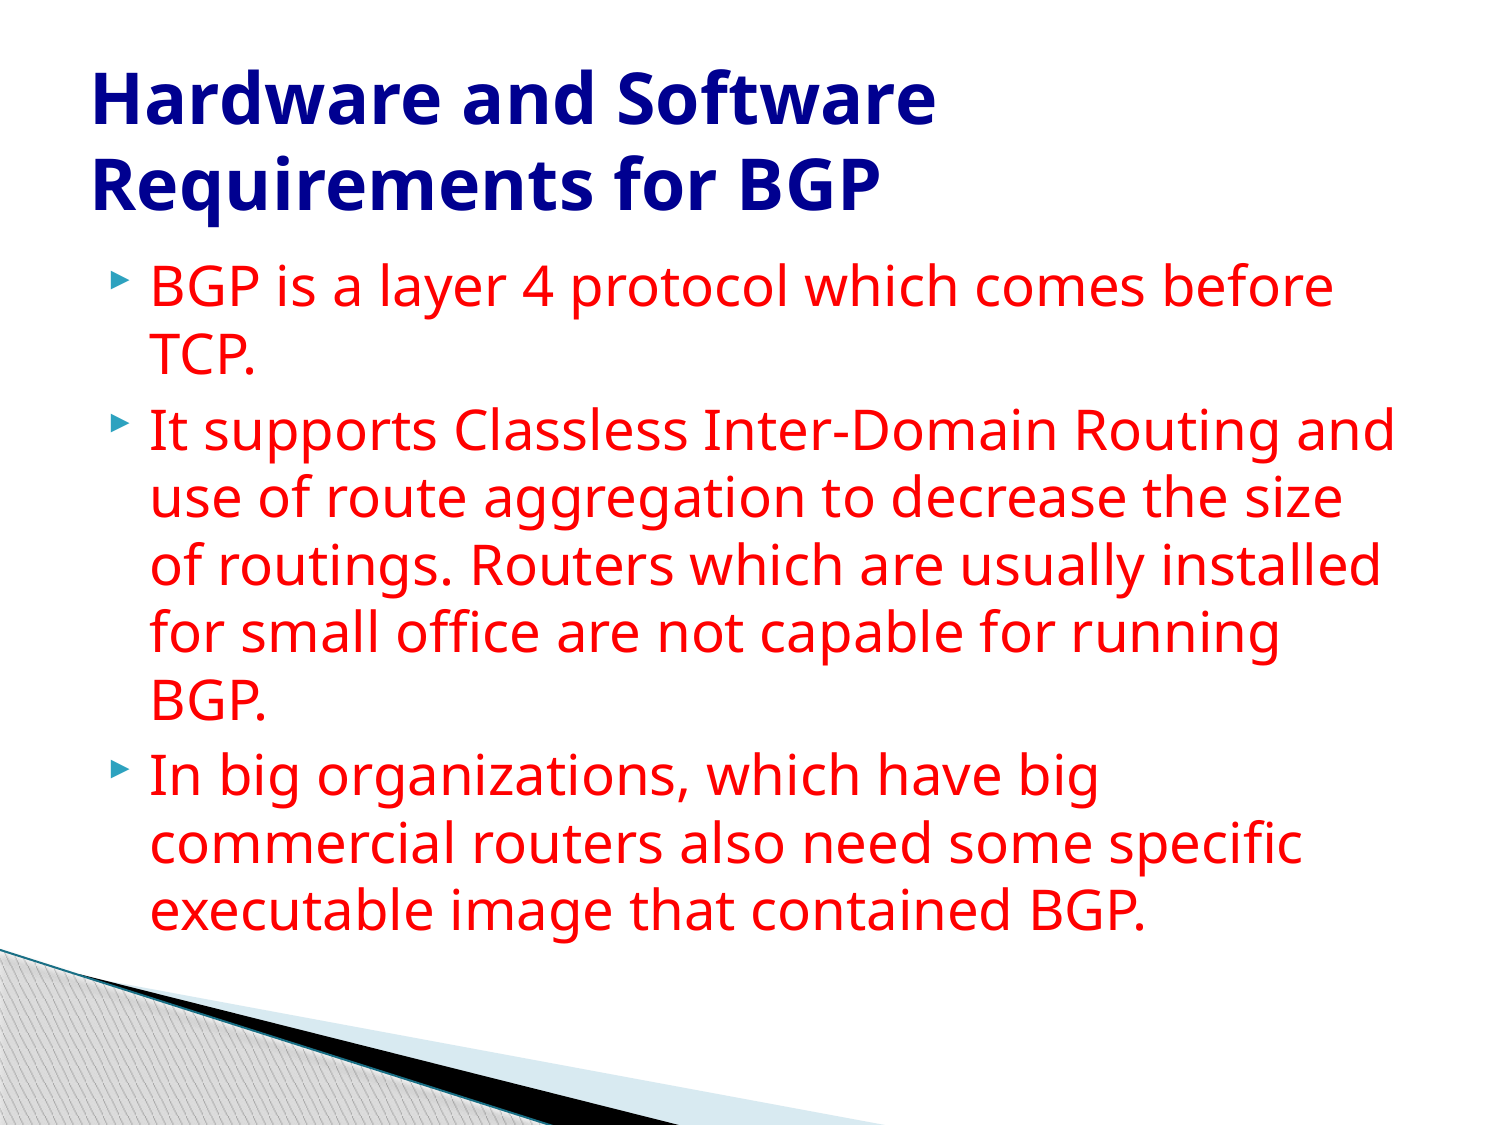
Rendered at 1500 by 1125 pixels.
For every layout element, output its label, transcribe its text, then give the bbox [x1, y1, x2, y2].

list BGP is a layer 4 protocol which comes before TCP. It supports Classless Inter-Domain Routing and use of route aggregation to decrease the size of routings. Routers which are usually installed for small office are not capable for running BGP. In big organizations, which have big commercial routers also need some specific executable image that contained BGP. [75, 243, 1425, 986]
title Hardware and Software Requirements for BGP [75, 45, 1425, 233]
